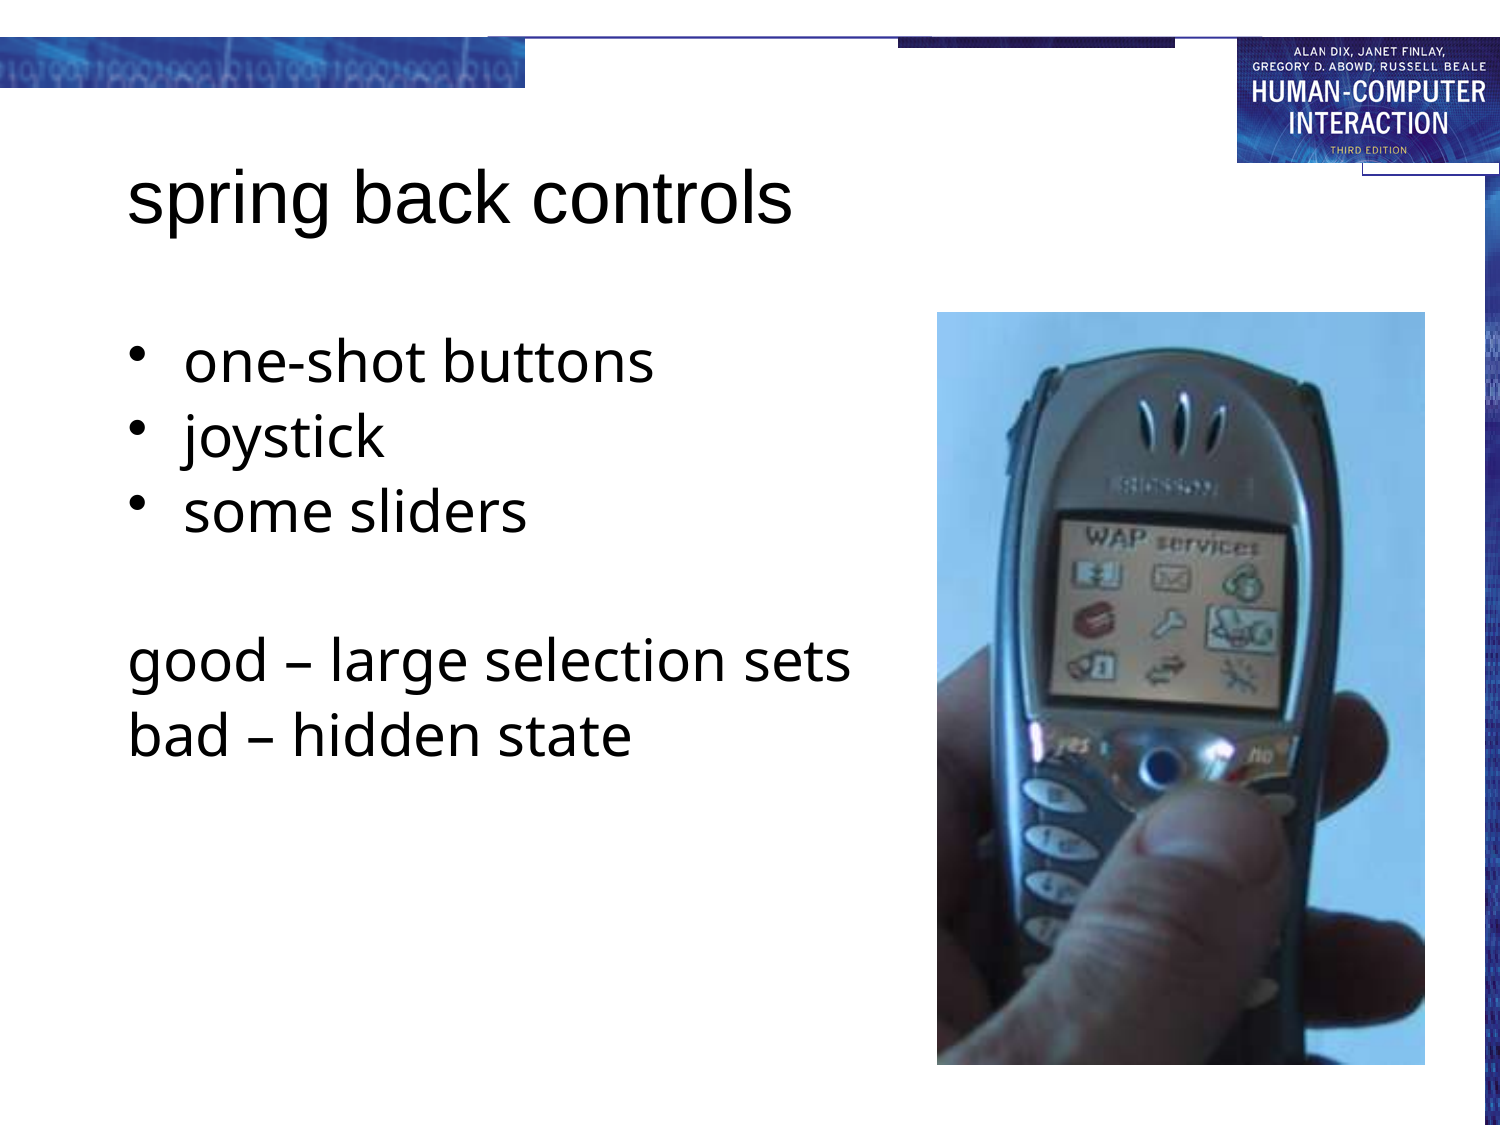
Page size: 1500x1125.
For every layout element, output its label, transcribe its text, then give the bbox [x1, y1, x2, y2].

title spring back controls [112, 99, 1238, 288]
picture [898, 37, 1175, 48]
list one-shot buttons joystick some sliders good – large selection sets bad – hidden state [112, 324, 936, 1000]
picture [0, 37, 525, 88]
picture [936, 311, 1426, 1066]
picture [1237, 37, 1500, 163]
picture [1485, 176, 1500, 1125]
